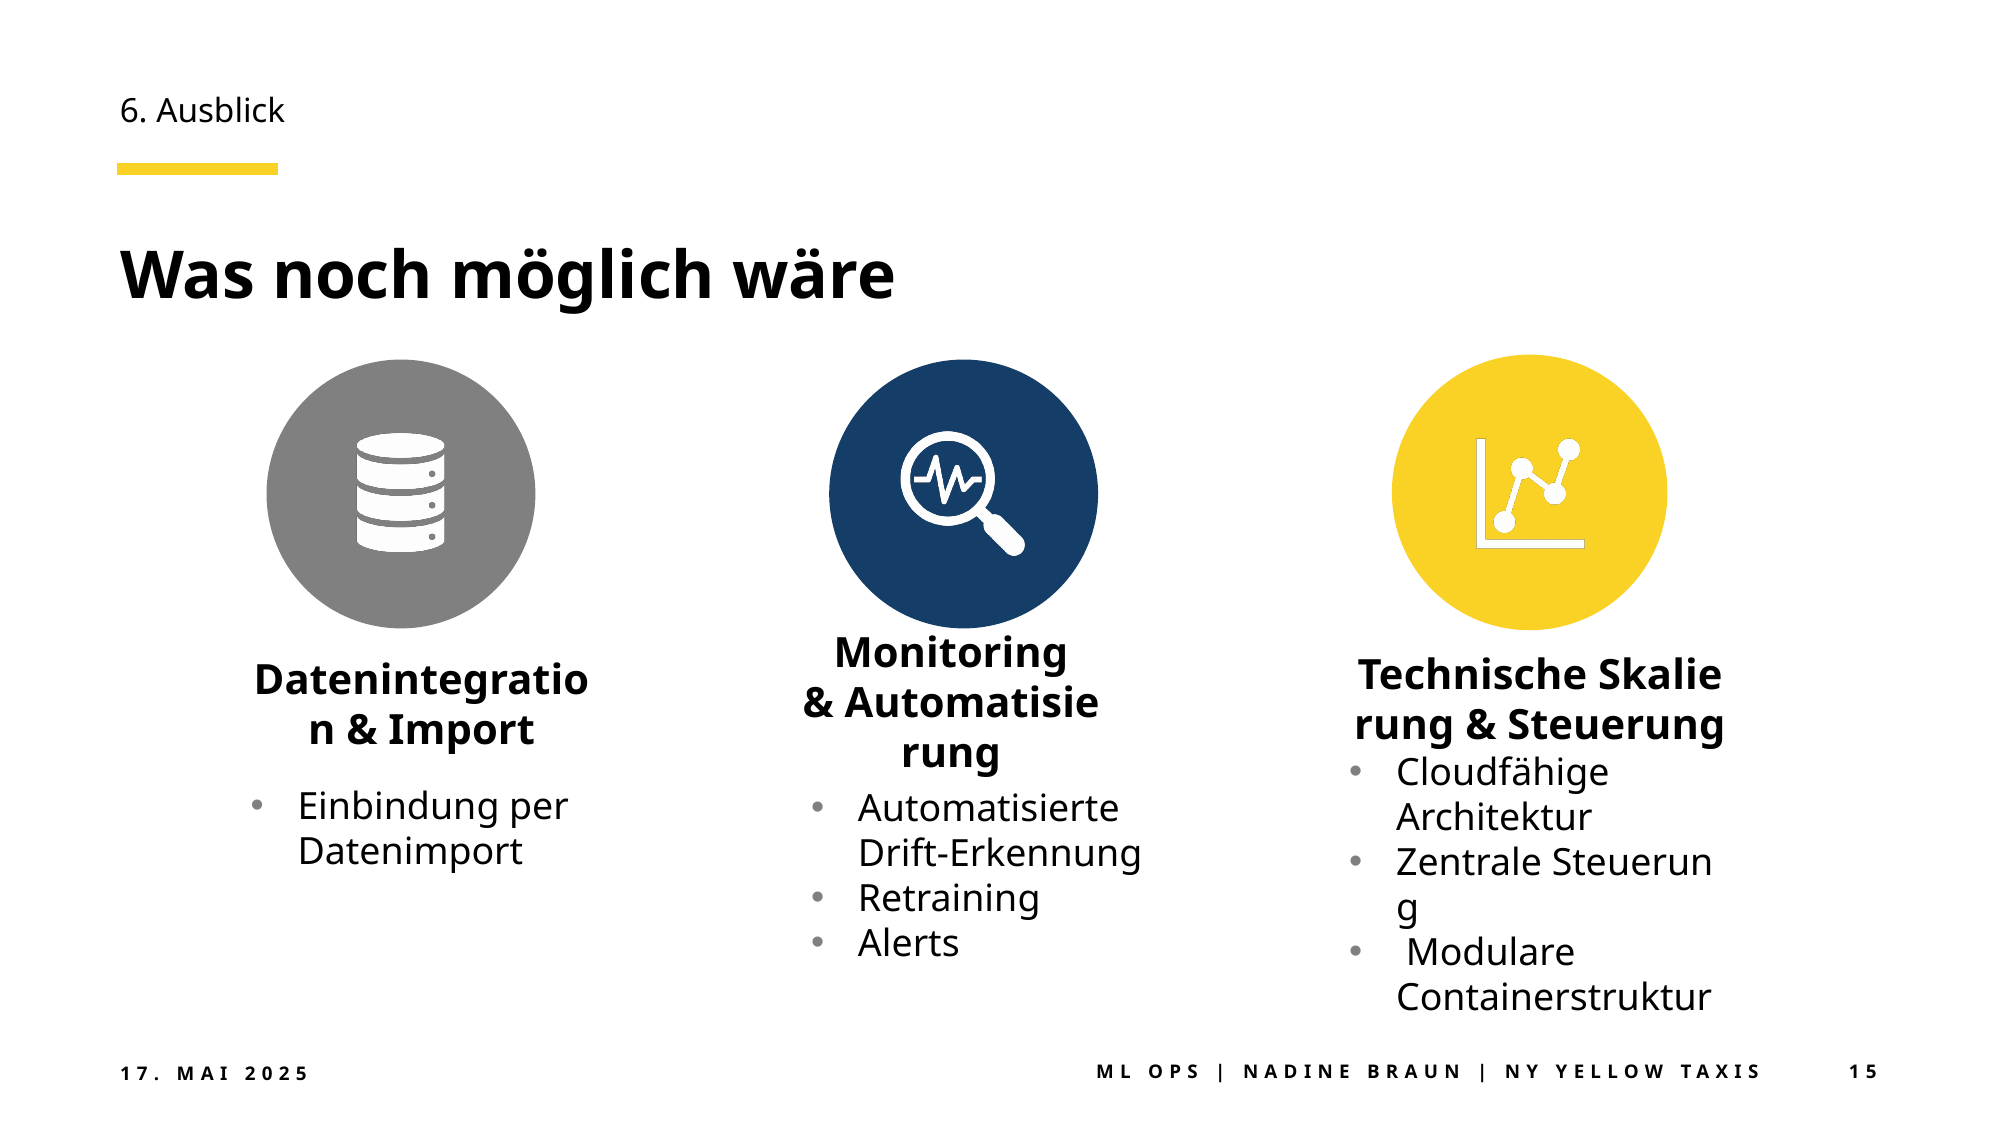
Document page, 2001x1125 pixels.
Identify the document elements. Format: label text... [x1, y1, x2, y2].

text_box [778, 359, 1168, 974]
text_box 6. Ausblick [104, 82, 964, 137]
picture [325, 417, 476, 568]
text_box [235, 359, 608, 881]
picture [1454, 418, 1605, 569]
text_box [1334, 354, 1747, 1001]
picture [888, 418, 1039, 569]
slide_number 17. Mai 2025 [105, 1042, 555, 1103]
footer ML Ops | Nadine Braun | NY Yellow Taxis [1071, 1042, 1772, 1103]
slide_number 15 [1772, 1042, 1892, 1103]
title Was noch möglich wäre [105, 224, 1892, 320]
